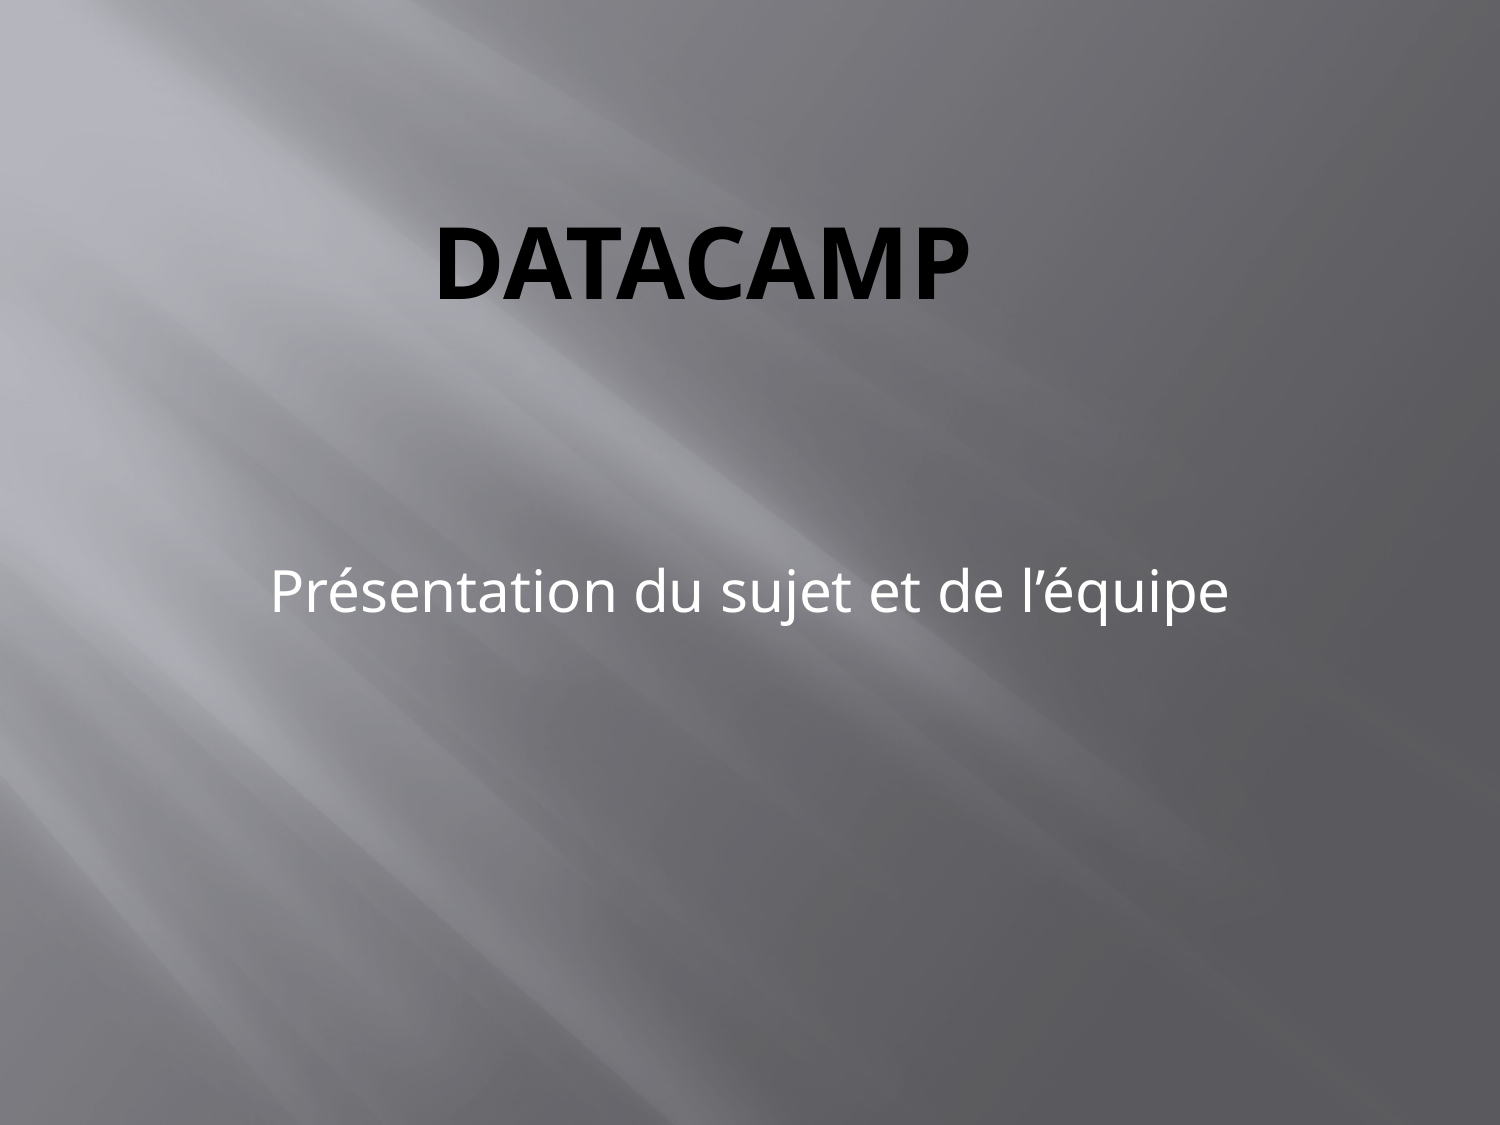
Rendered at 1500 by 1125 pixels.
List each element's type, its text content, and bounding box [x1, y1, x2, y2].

title DataCamp [64, 78, 1340, 320]
subtitle Présentation du sujet et de l’équipe [225, 546, 1275, 834]
